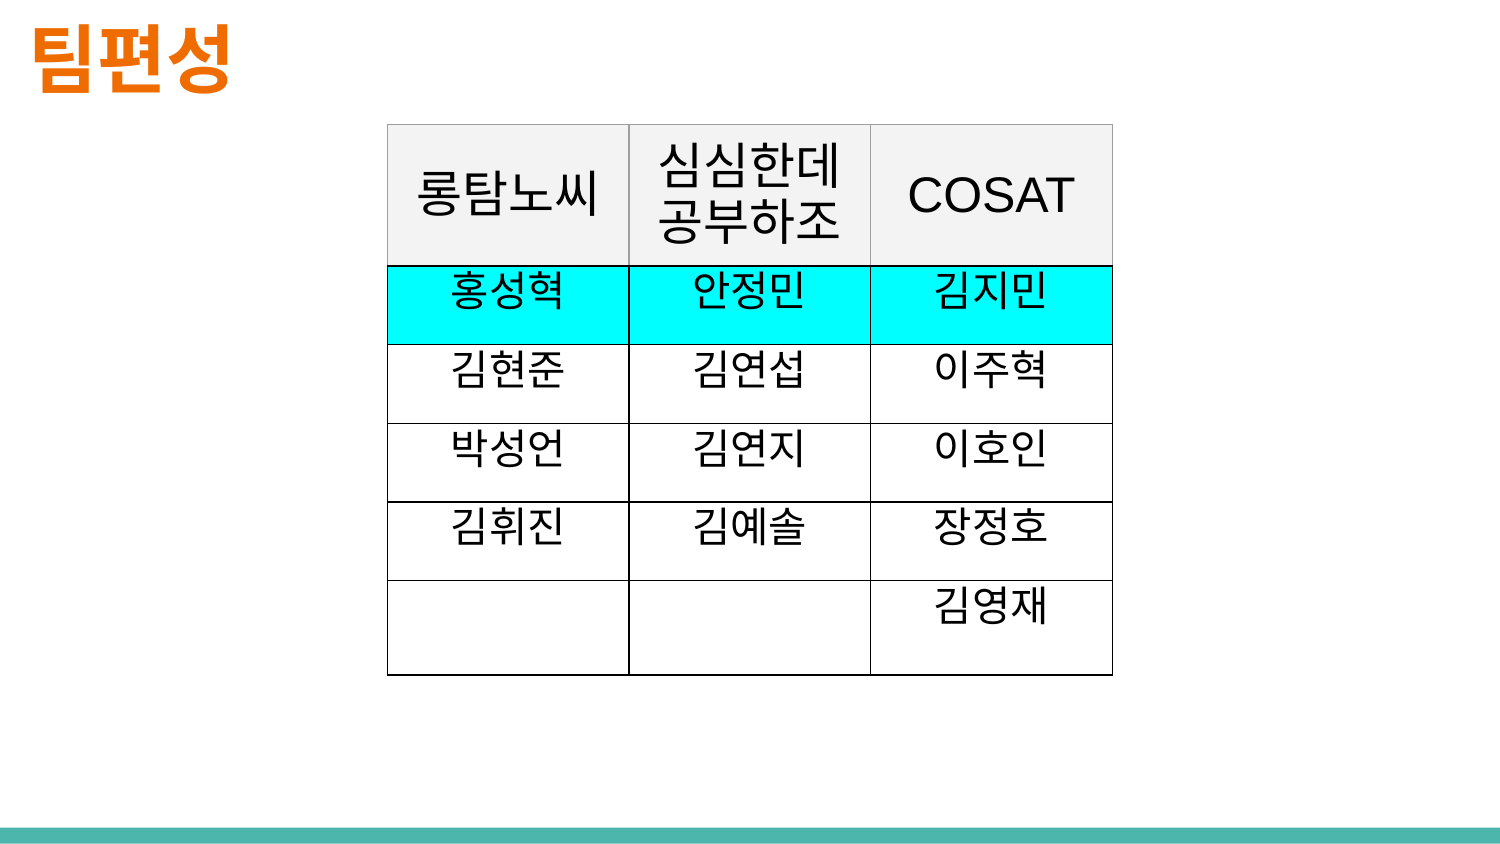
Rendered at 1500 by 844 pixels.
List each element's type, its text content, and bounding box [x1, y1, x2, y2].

table_header 심심한데 공부하조 [630, 125, 870, 265]
table_cell 김휘진 [388, 503, 628, 580]
table_cell 이주혁 [871, 345, 1112, 423]
table_cell 김영재 [871, 581, 1112, 674]
table_cell 김예솔 [630, 503, 870, 580]
table_cell 김연섭 [630, 345, 870, 423]
table_cell 이호인 [871, 424, 1112, 501]
title 팀편성 [13, 0, 320, 114]
table_cell [630, 581, 870, 674]
table_cell [388, 581, 628, 674]
table_cell 김연지 [630, 424, 870, 501]
table_cell 김지민 [871, 267, 1112, 344]
table_cell 안정민 [630, 267, 870, 344]
table_header 롱탐노씨 [388, 125, 628, 265]
table_cell 홍성혁 [388, 267, 628, 344]
table_cell 김현준 [388, 345, 628, 423]
table_cell 박성언 [388, 424, 628, 501]
table_cell 장정호 [871, 503, 1112, 580]
table_header COSAT [871, 125, 1112, 265]
